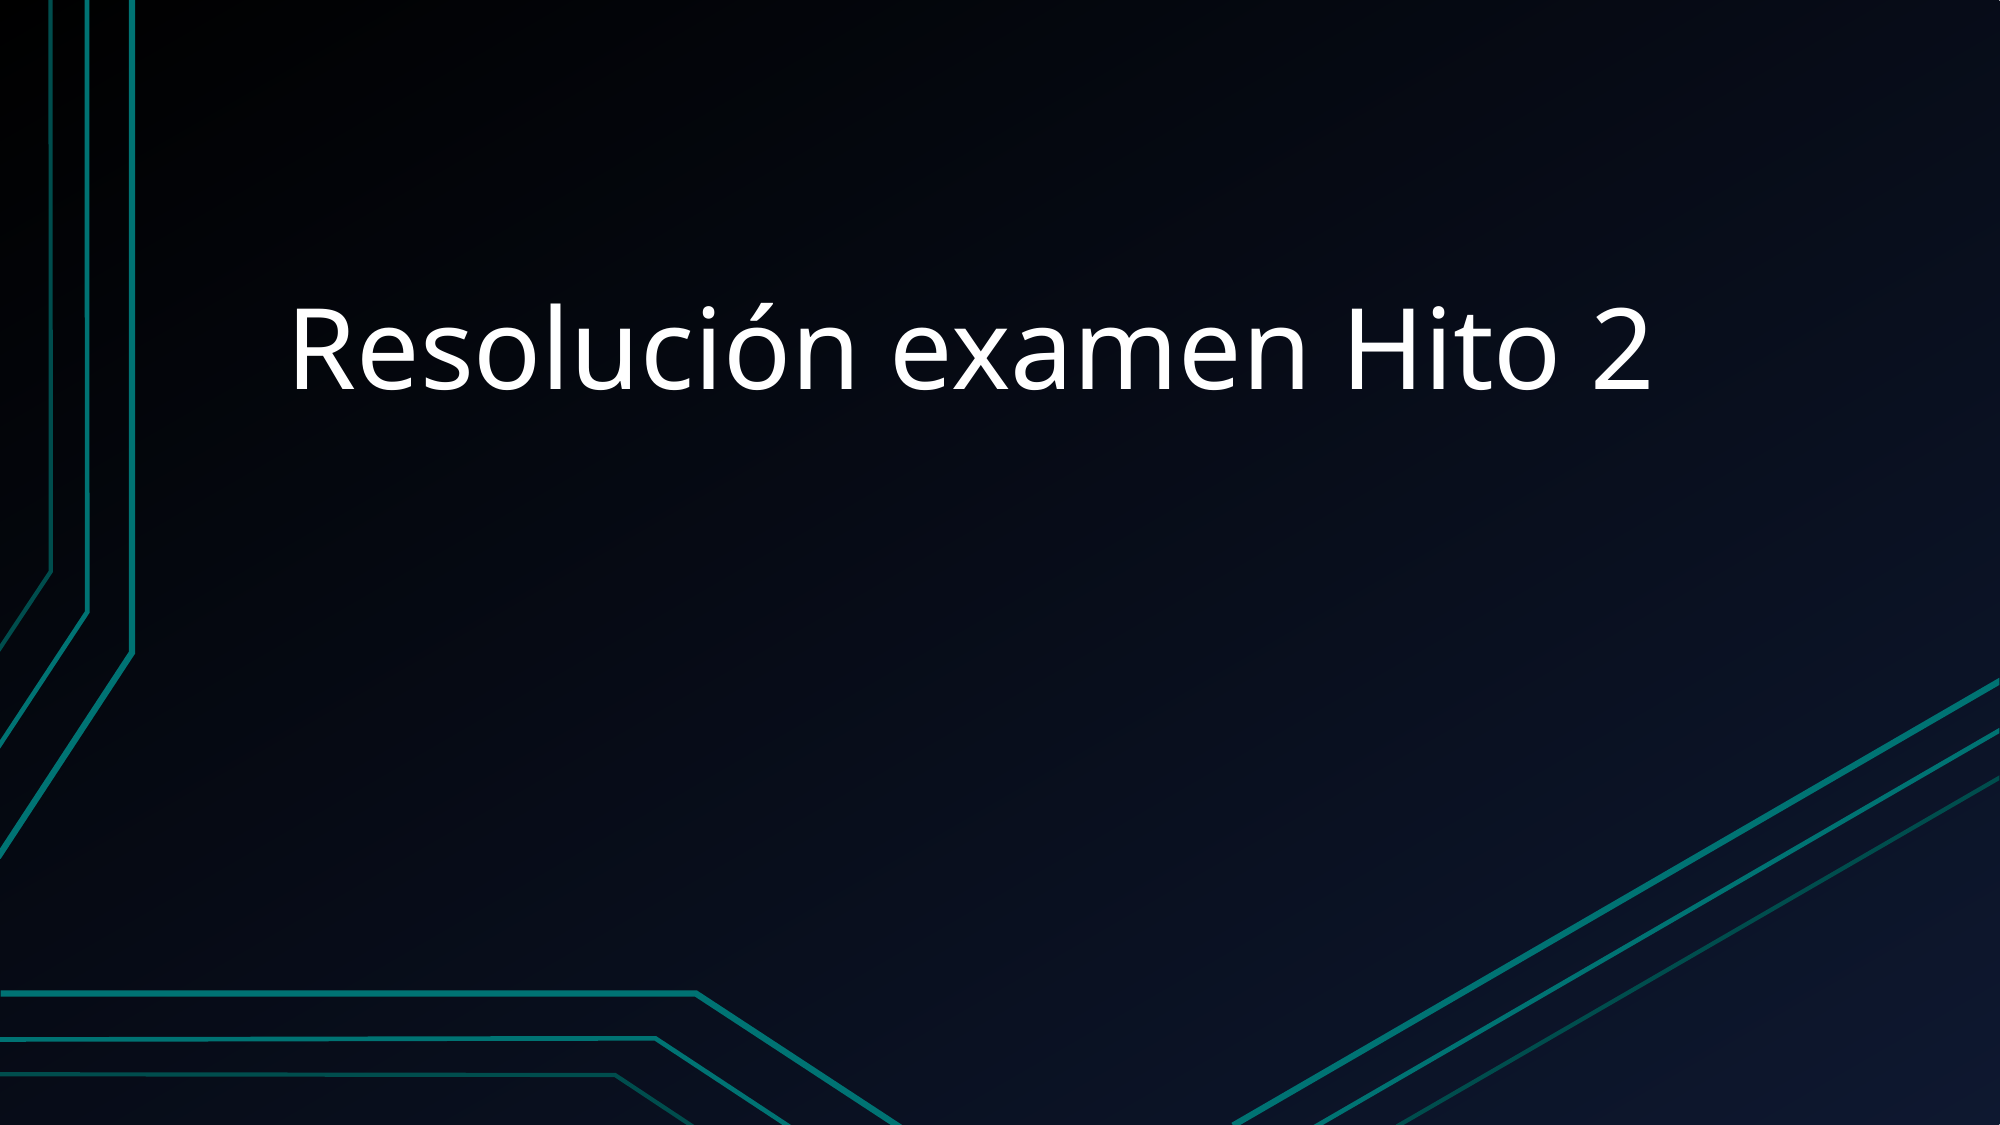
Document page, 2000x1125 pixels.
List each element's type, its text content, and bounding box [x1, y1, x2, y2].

title Resolución examen Hito 2 [266, 267, 1700, 424]
